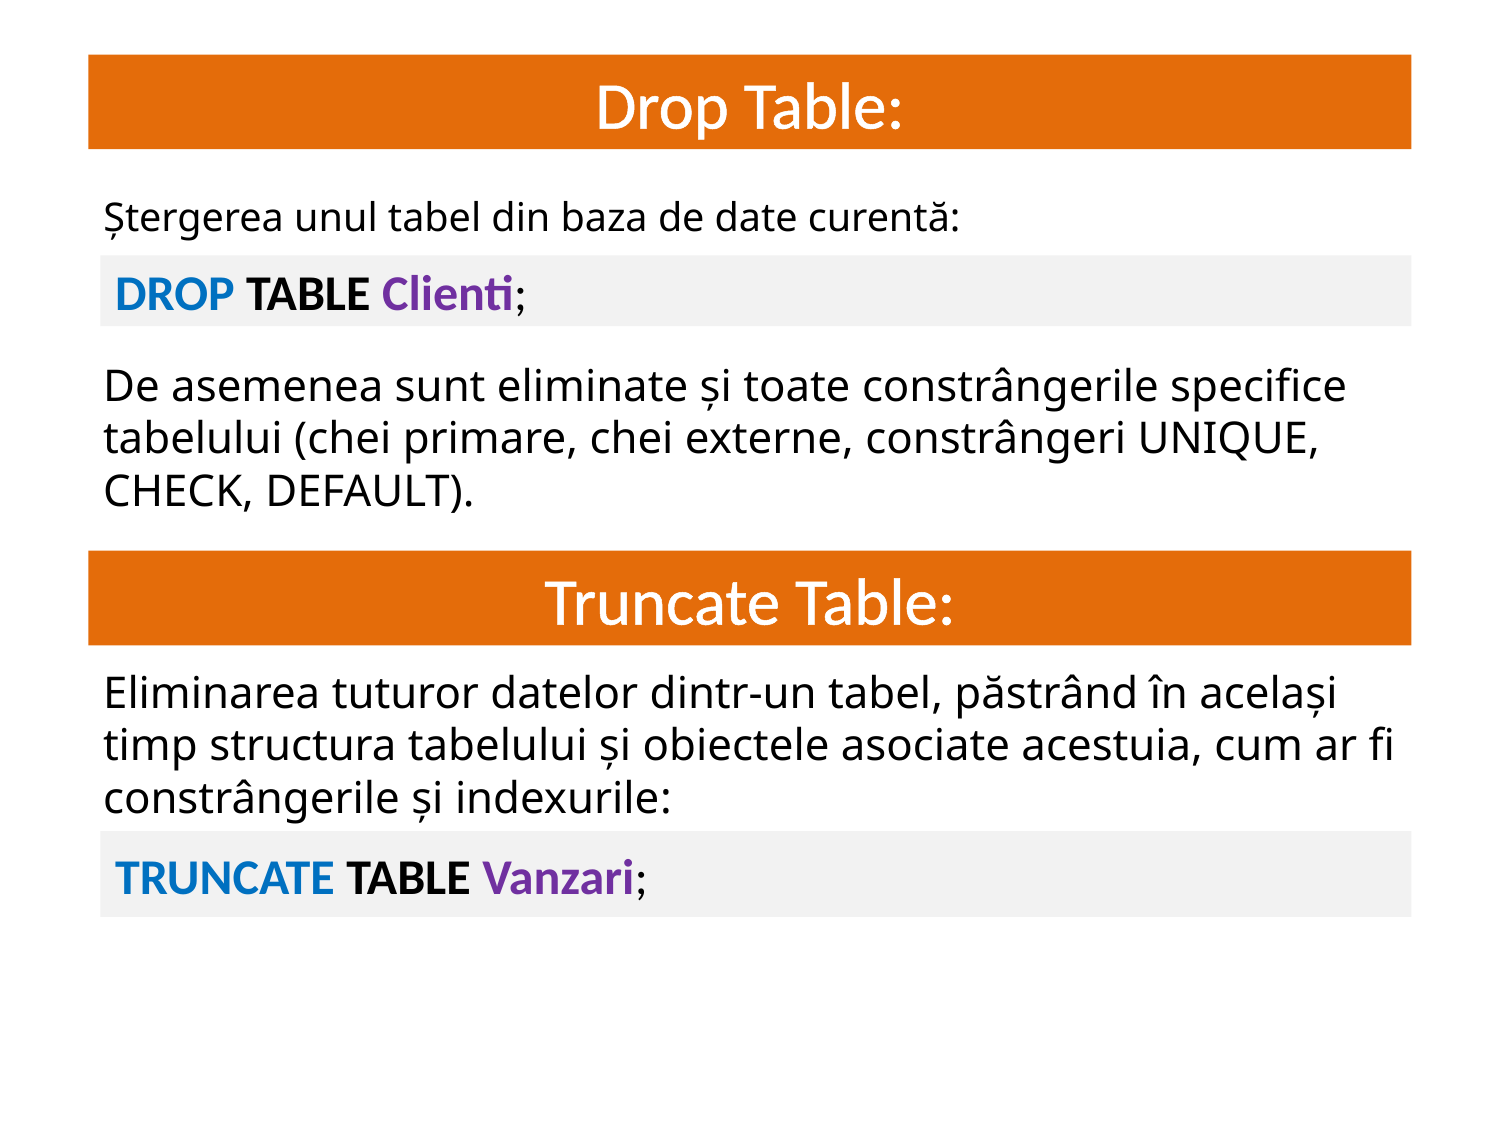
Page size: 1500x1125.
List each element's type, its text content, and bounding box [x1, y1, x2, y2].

text_box DROP TABLE Clienti; [100, 255, 1412, 327]
text_box TRUNCATE TABLE Vanzari; [100, 831, 1412, 917]
text_box Eliminarea tuturor datelor dintr-un tabel, păstrând în același timp structura tabelului și obiectele asociate acestuia, cum ar fi constrângerile și indexurile: [88, 656, 1412, 830]
text_box Truncate Table: [88, 550, 1412, 646]
text_box Drop Table: [88, 54, 1412, 150]
text_box Ștergerea unul tabel din baza de date curentă: [88, 184, 1447, 247]
text_box De asemenea sunt eliminate și toate constrângerile specifice tabelului (chei primare, chei externe, constrângeri UNIQUE, CHECK, DEFAULT). [88, 349, 1412, 523]
